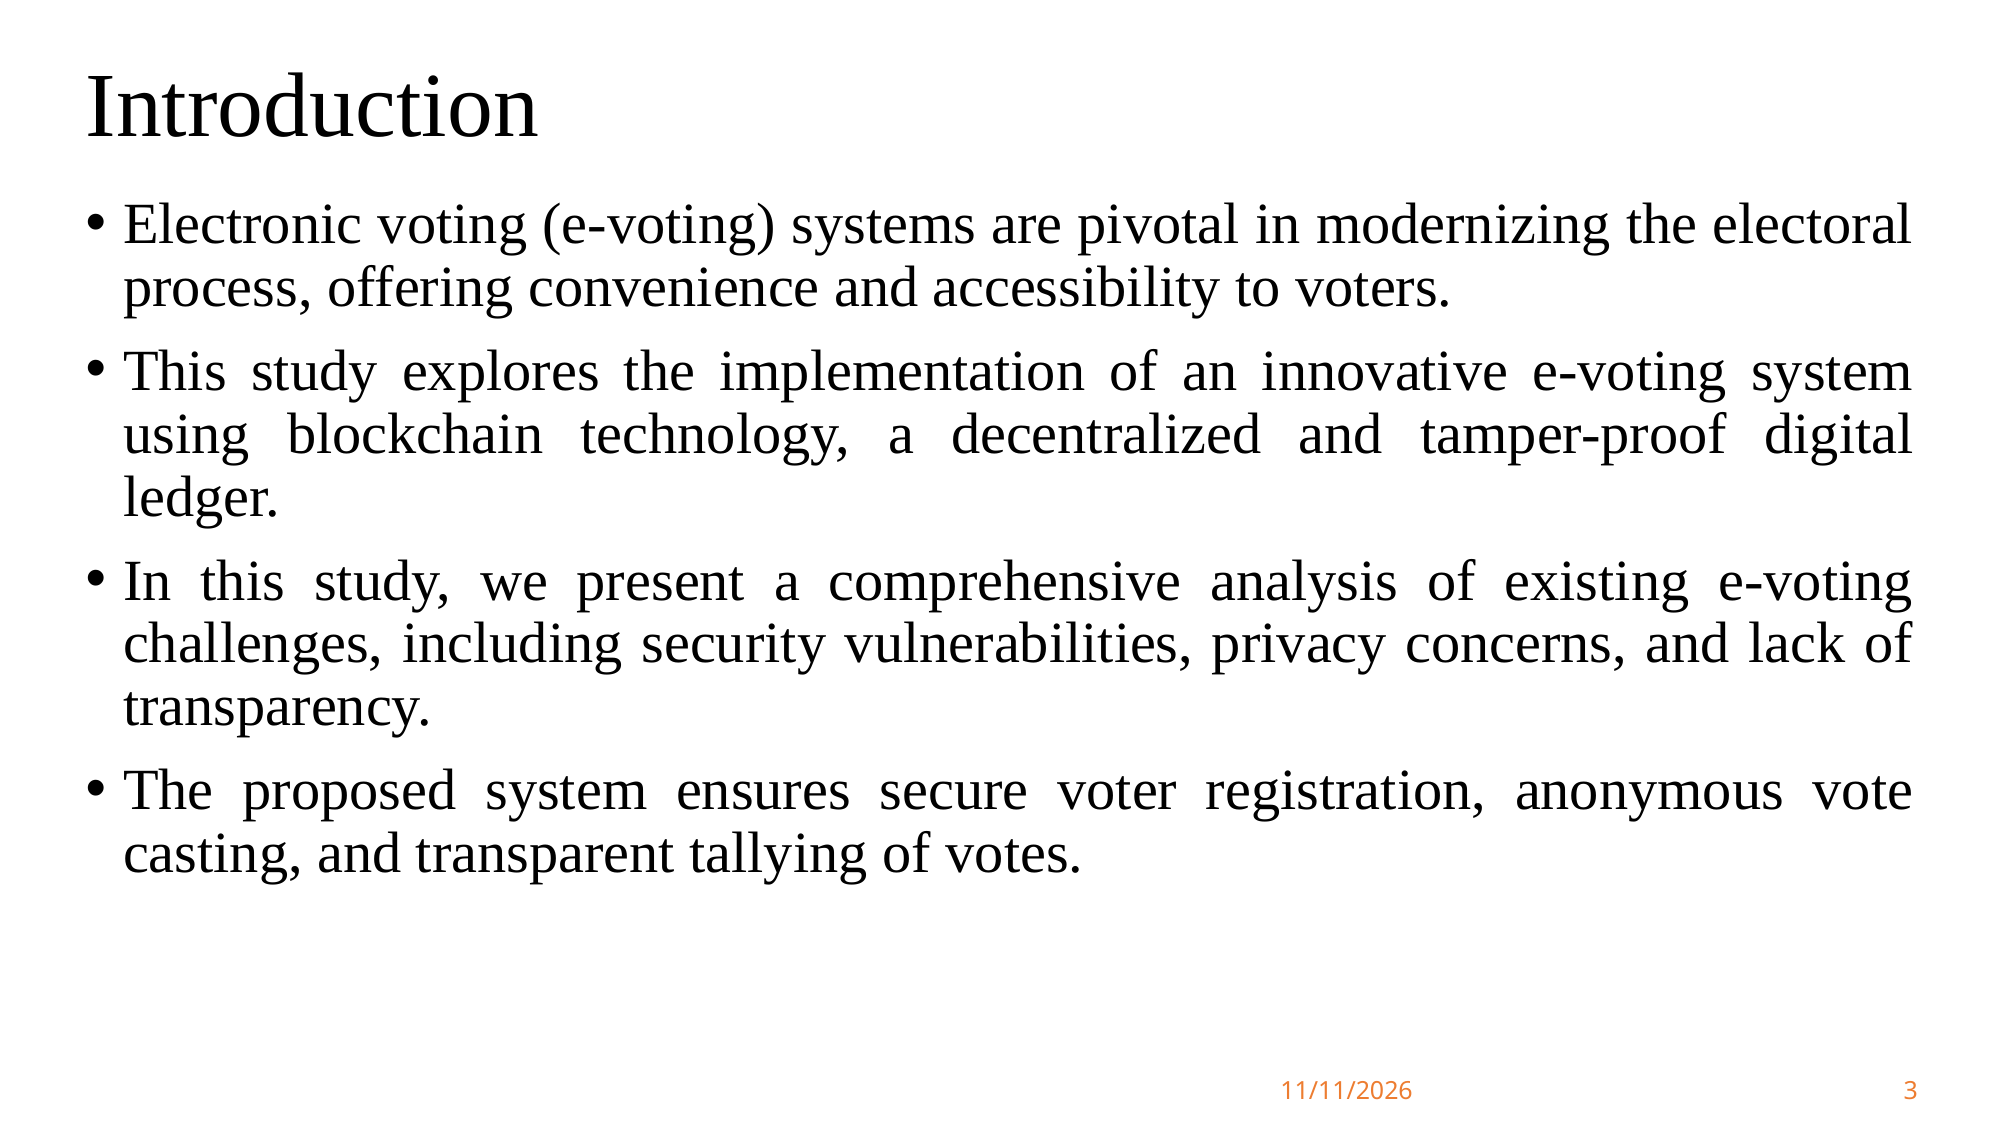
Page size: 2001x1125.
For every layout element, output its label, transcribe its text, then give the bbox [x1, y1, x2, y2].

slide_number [1265, 1061, 1732, 1122]
slide_number 3 [1760, 1061, 1933, 1122]
list Electronic voting (e-voting) systems are pivotal in modernizing the electoral process, offering convenience and accessibility to voters. This study explores the implementation of an innovative e-voting system using blockchain technology, a decentralized and tamper-proof digital ledger. In this study, we present a comprehensive analysis of existing e-voting challenges, including security vulnerabilities, privacy concerns, and lack of transparency. The proposed system ensures secure voter registration, anonymous vote casting, and transparent tallying of votes. [70, 185, 1930, 1069]
title Introduction [70, 56, 1796, 157]
